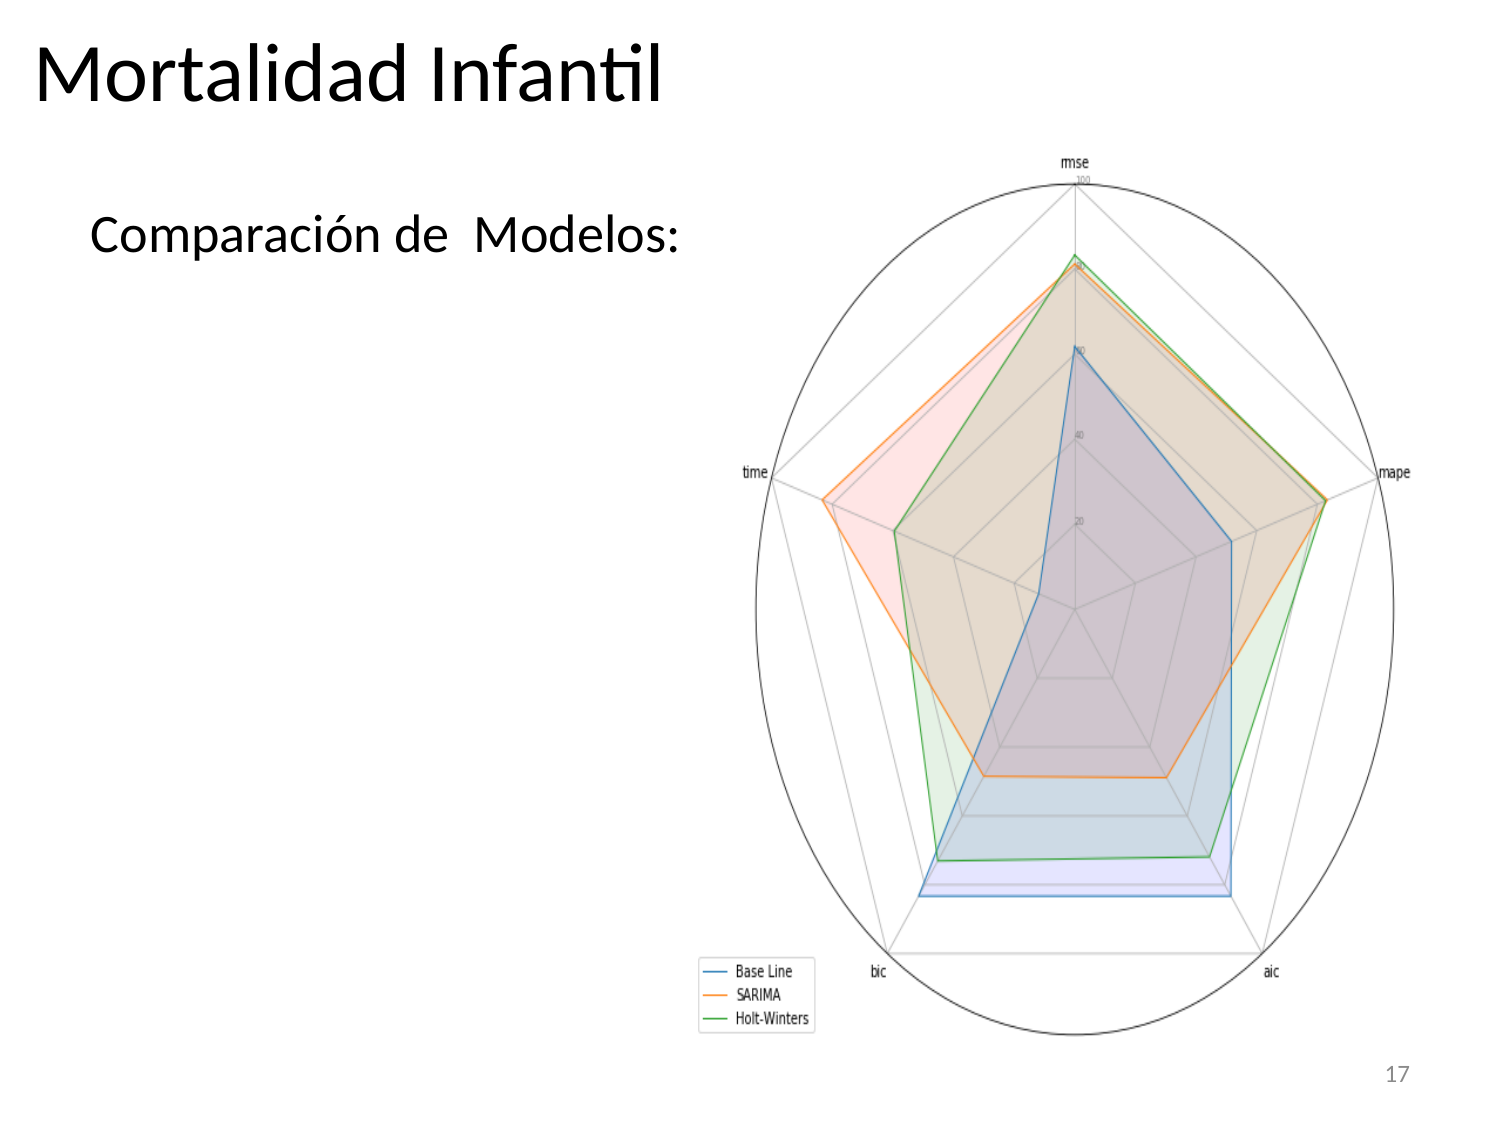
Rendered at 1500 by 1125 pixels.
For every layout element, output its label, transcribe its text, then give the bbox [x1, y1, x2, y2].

slide_number 17 [1074, 1055, 1425, 1103]
text_box Comparación de Modelos: [76, 190, 685, 271]
picture [690, 148, 1456, 1048]
text_box Mortalidad Infantil [18, 0, 1482, 149]
